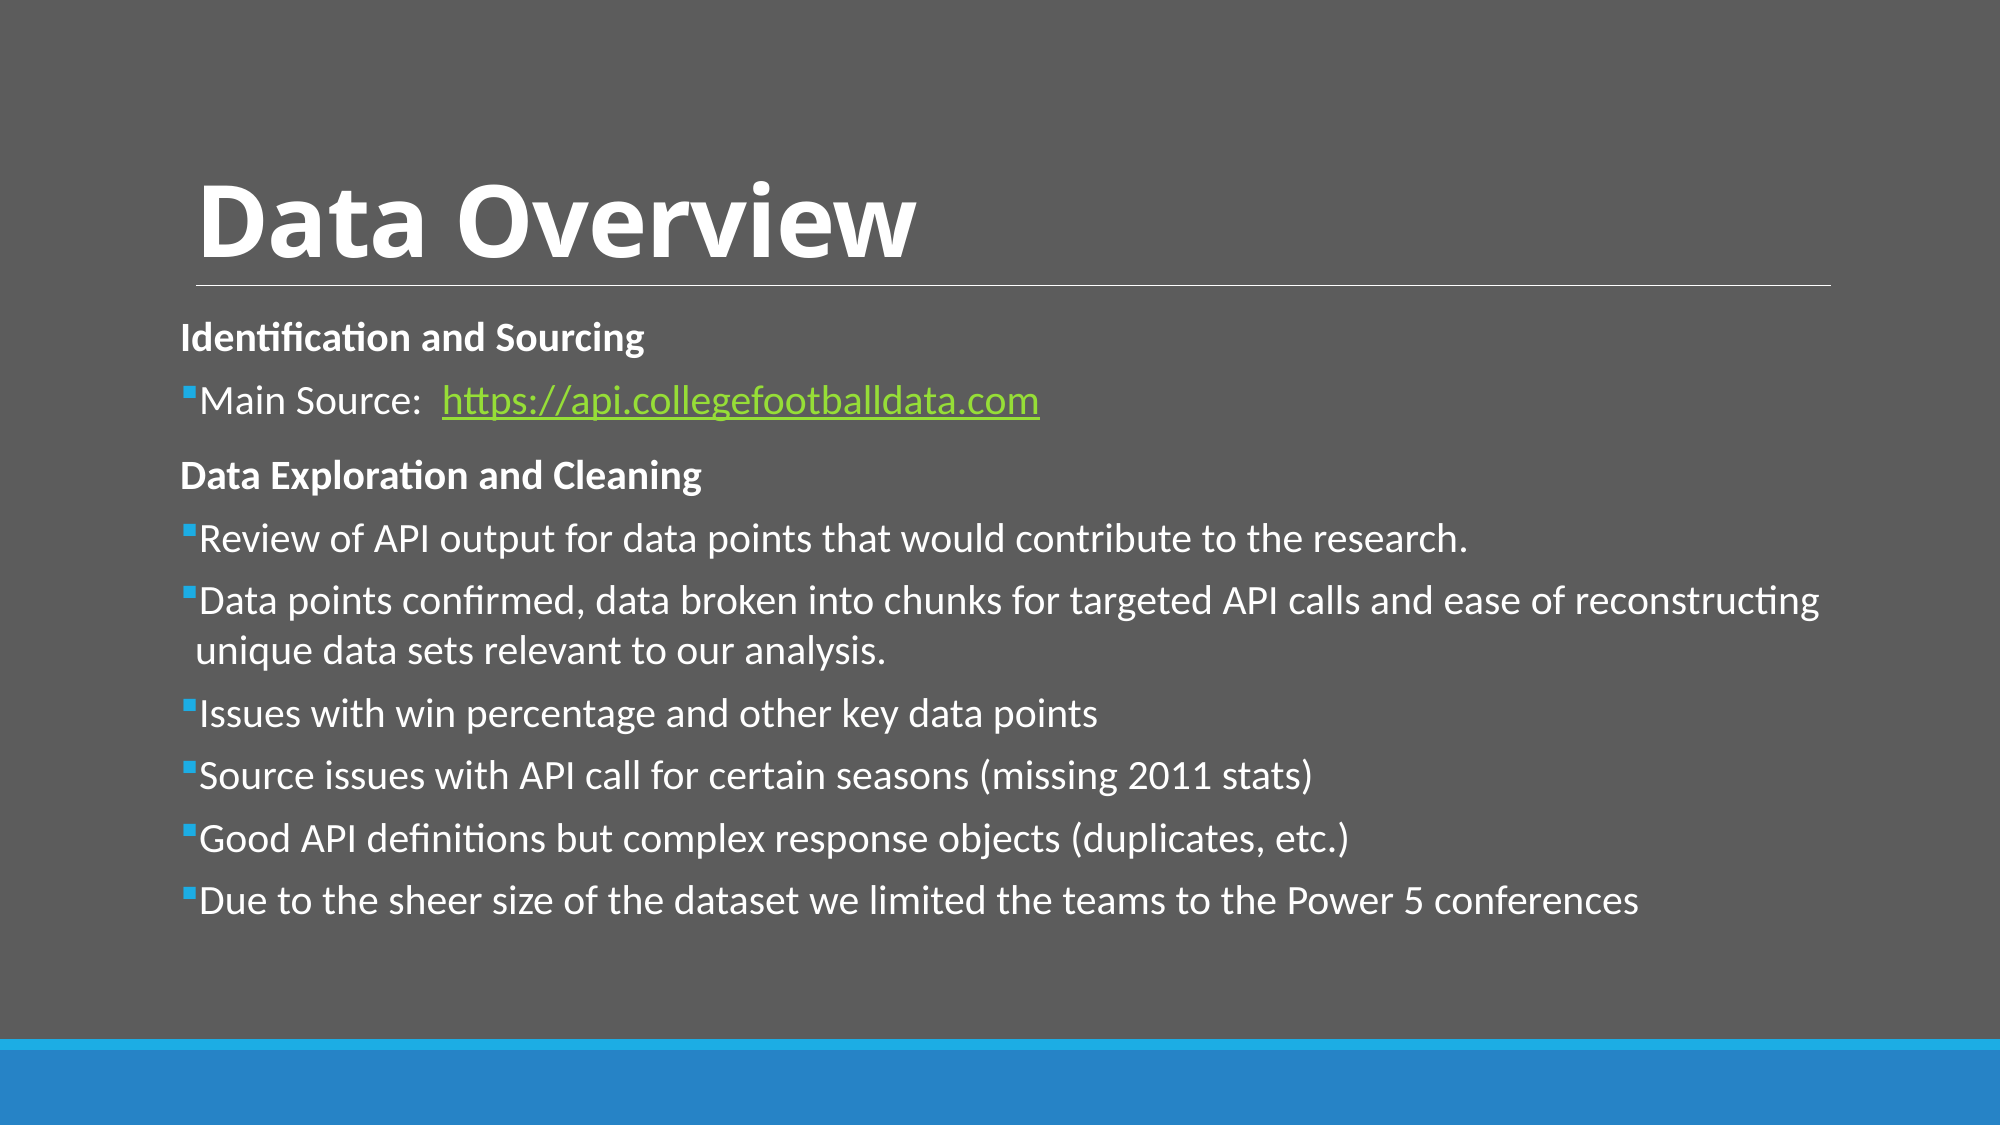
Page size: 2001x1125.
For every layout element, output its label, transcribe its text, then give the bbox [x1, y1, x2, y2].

list Identification and Sourcing Main Source: https://api.collegefootballdata.com Data Exploration and Cleaning Review of API output for data points that would contribute to the research. Data points confirmed, data broken into chunks for targeted API calls and ease of reconstructing unique data sets relevant to our analysis. Issues with win percentage and other key data points Source issues with API call for certain seasons (missing 2011 stats) Good API definitions but complex response objects (duplicates, etc.) Due to the sheer size of the dataset we limited the teams to the Power 5 conferences [180, 302, 1830, 963]
title Data Overview [180, 47, 1830, 285]
